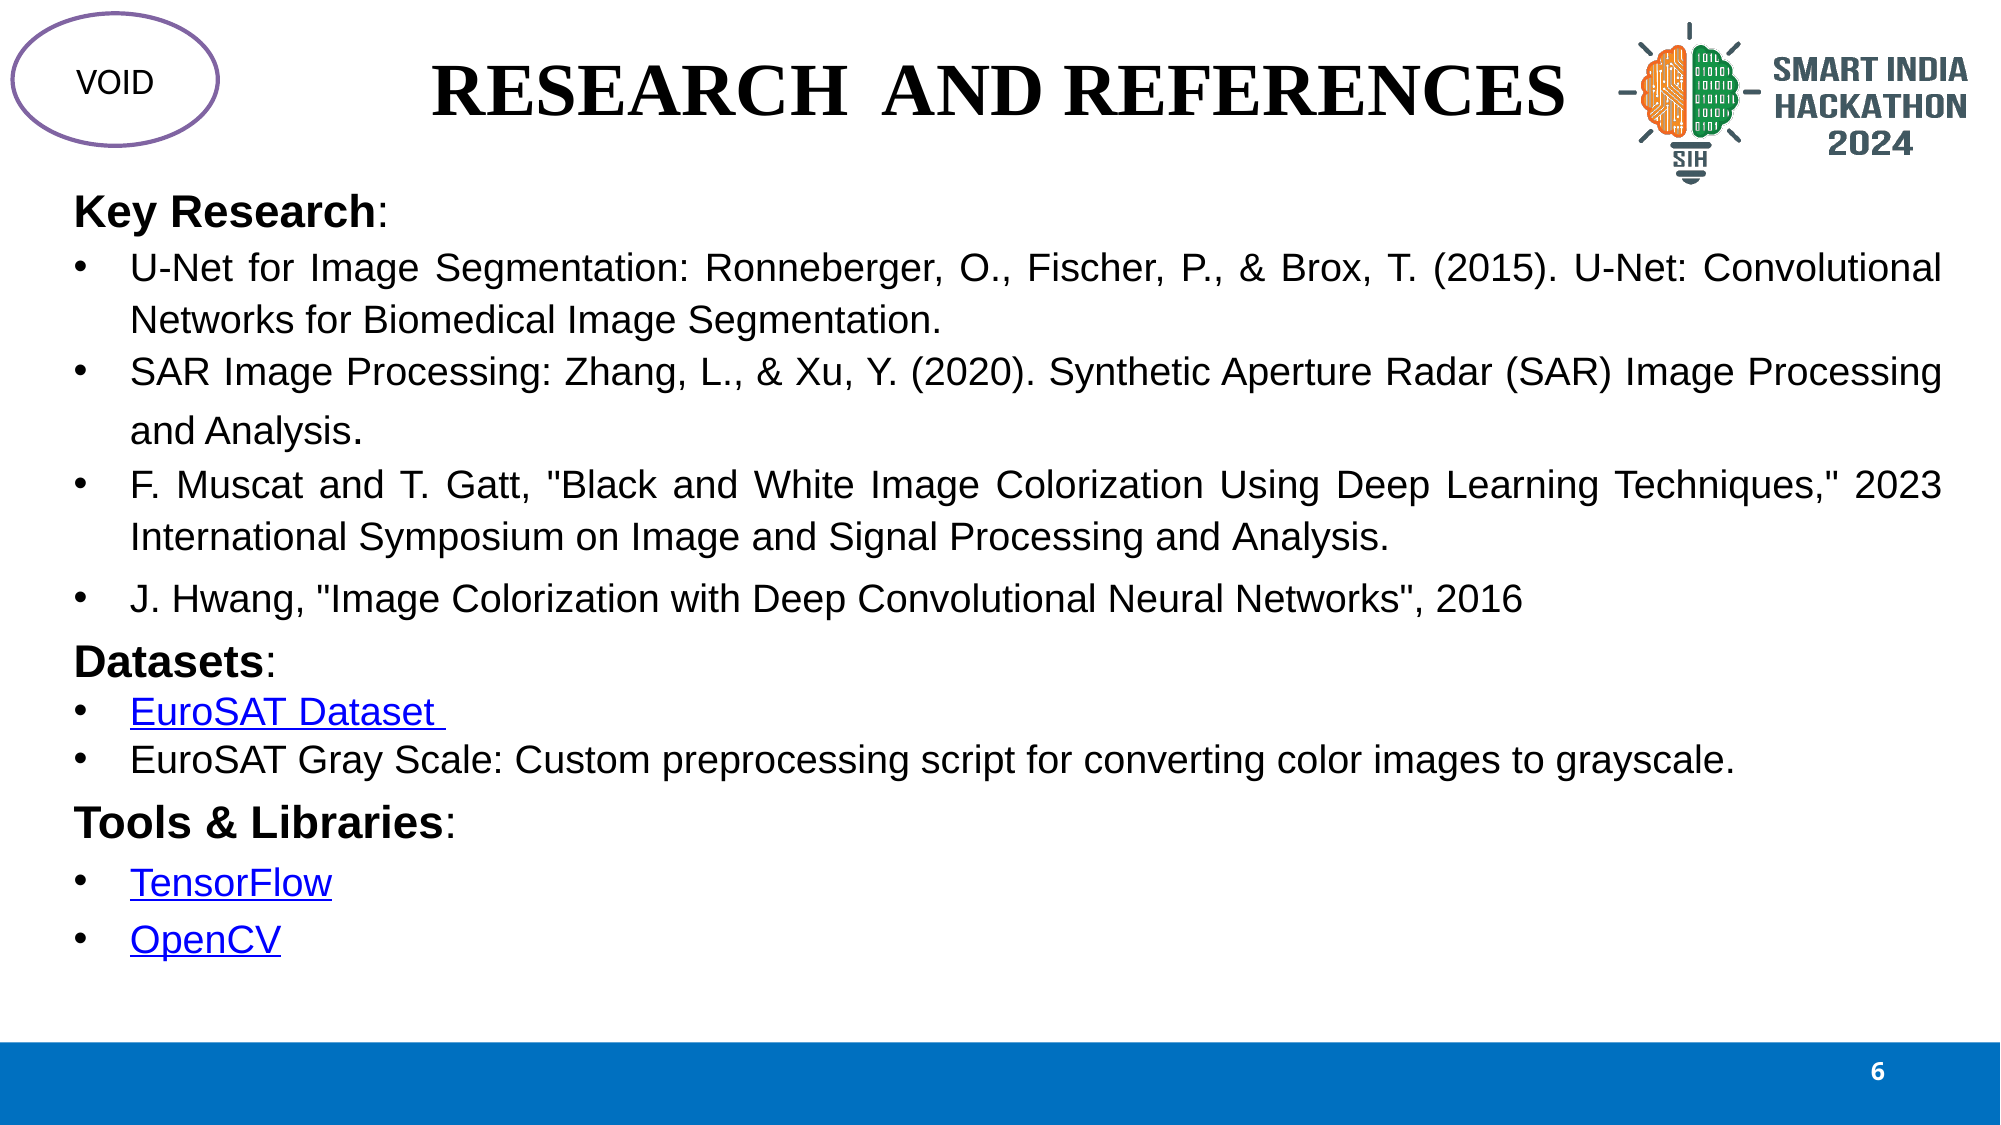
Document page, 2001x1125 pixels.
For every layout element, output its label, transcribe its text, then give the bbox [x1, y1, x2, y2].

slide_number 6 [1433, 1042, 1900, 1103]
text_box [0, 1042, 2000, 1125]
text_box Key Research: U-Net for Image Segmentation: Ronneberger, O., Fischer, P., & Brox, T. (2015). U-Net: Convolutional Networks for Biomedical Image Segmentation. SAR Image Processing: Zhang, L., & Xu, Y. (2020). Synthetic Aperture Radar (SAR) Image Processing and Analysis. F. Muscat and T. Gatt, "Black and White Image Colorization Using Deep Learning Techniques," 2023 International Symposium on Image and Signal Processing and Analysis. J. Hwang, "Image Colorization with Deep Convolutional Neural Networks", 2016 Datasets: EuroSAT Dataset EuroSAT Gray Scale: Custom preprocessing script for converting color images to grayscale. Tools & Libraries: TensorFlow OpenCV [58, 174, 1960, 1009]
title RESEARCH AND REFERENCES [99, 0, 1900, 174]
picture [1607, 13, 1977, 202]
text_box VOID [12, 13, 218, 146]
